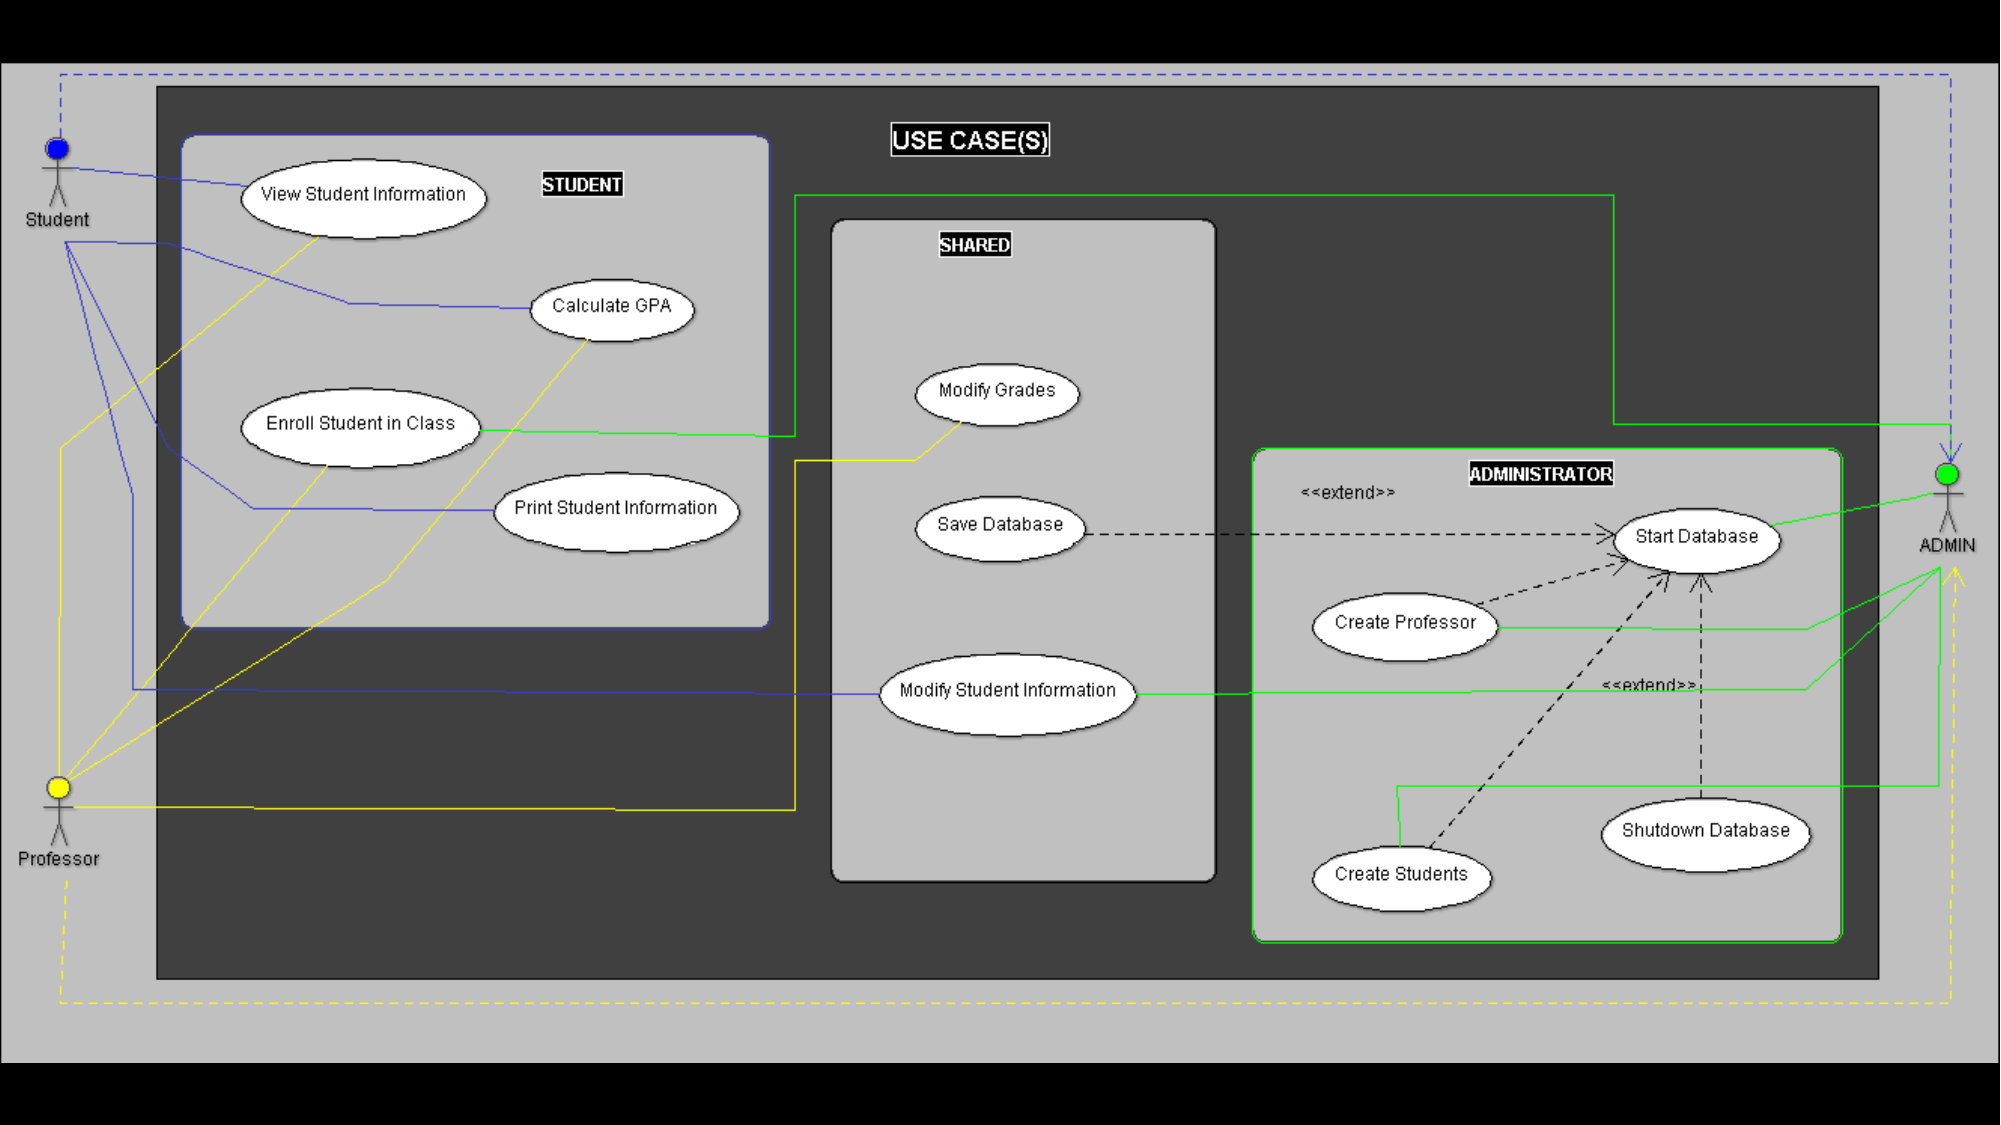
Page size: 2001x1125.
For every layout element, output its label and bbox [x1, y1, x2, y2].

picture [0, 62, 2000, 1063]
